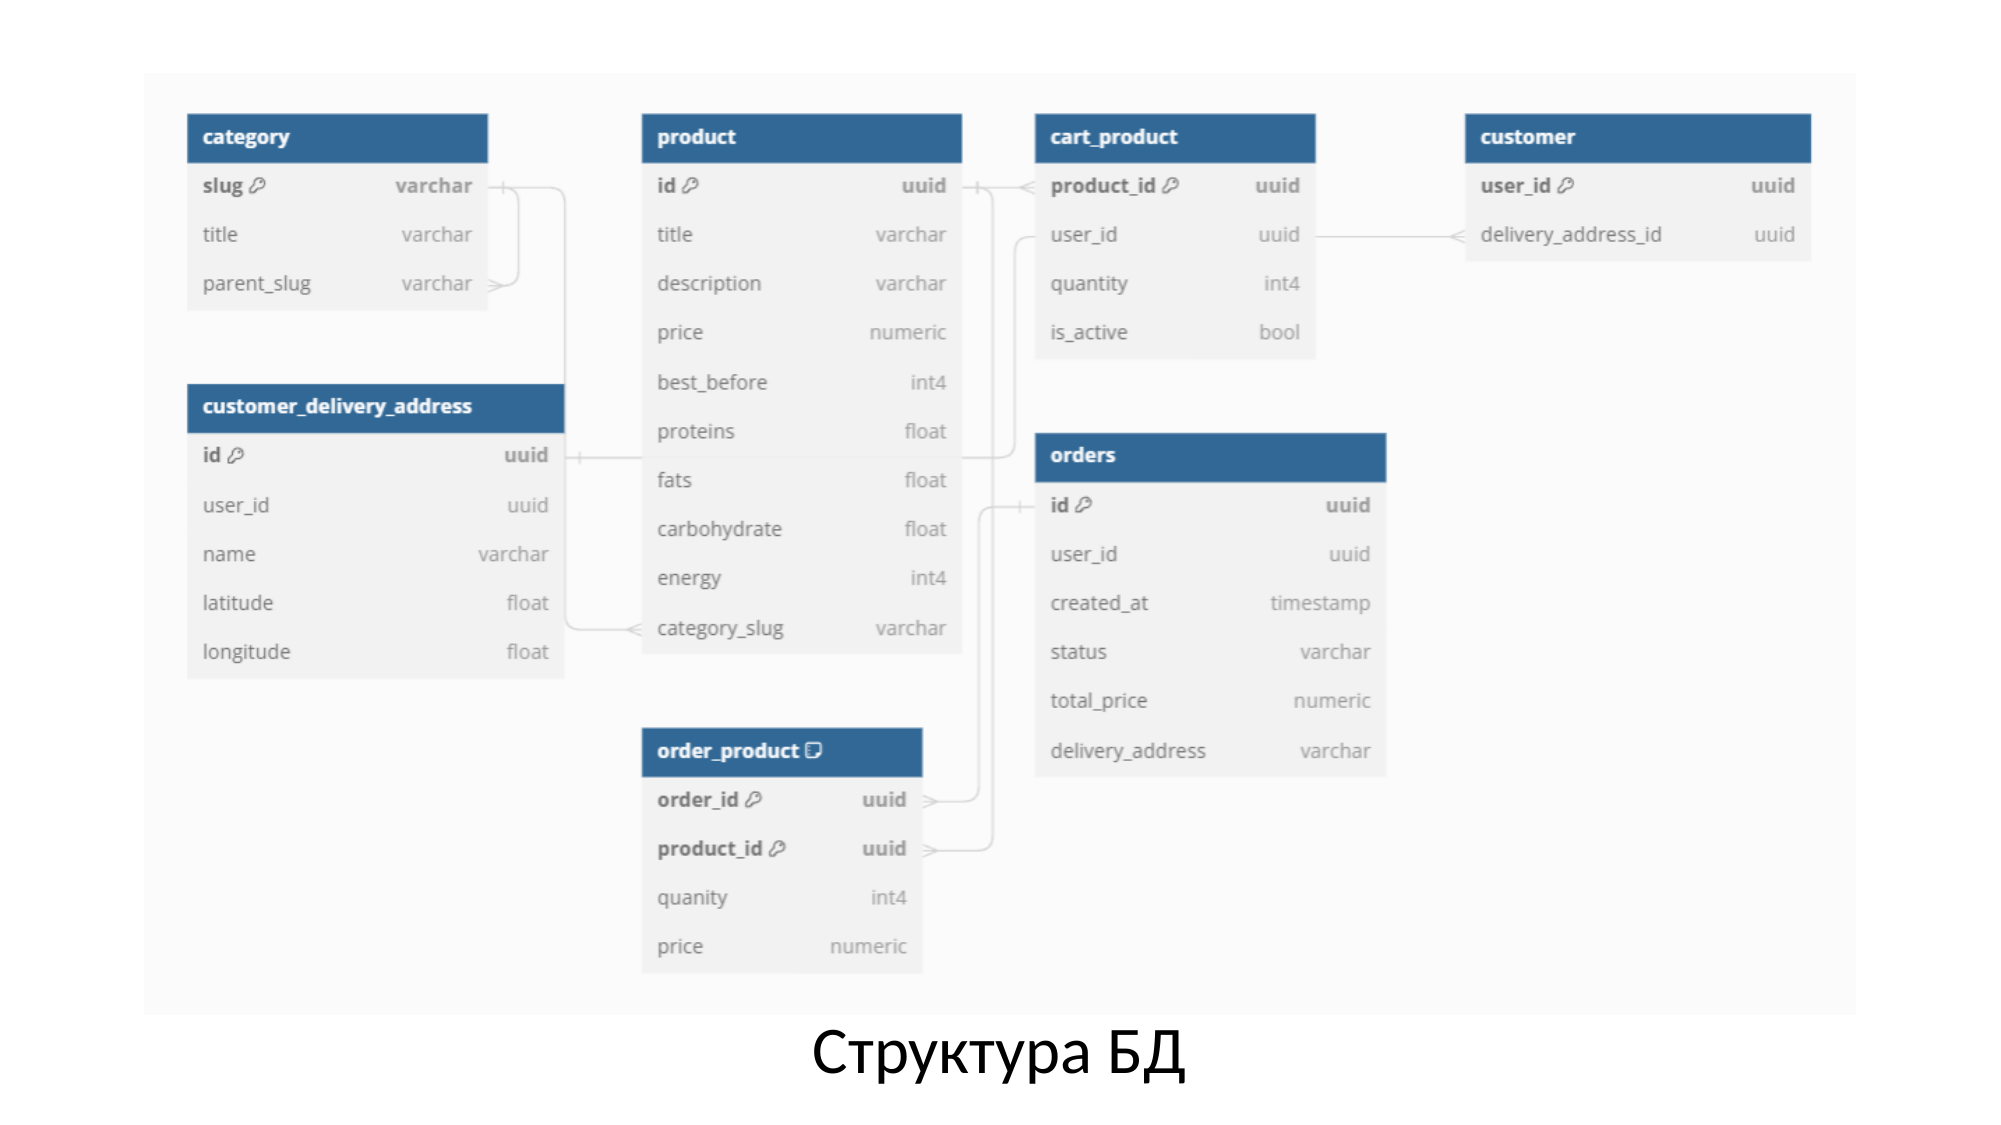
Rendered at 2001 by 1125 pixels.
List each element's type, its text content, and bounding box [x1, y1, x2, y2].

text_box Структура БД [710, 1015, 1290, 1110]
picture [144, 73, 1856, 1015]
